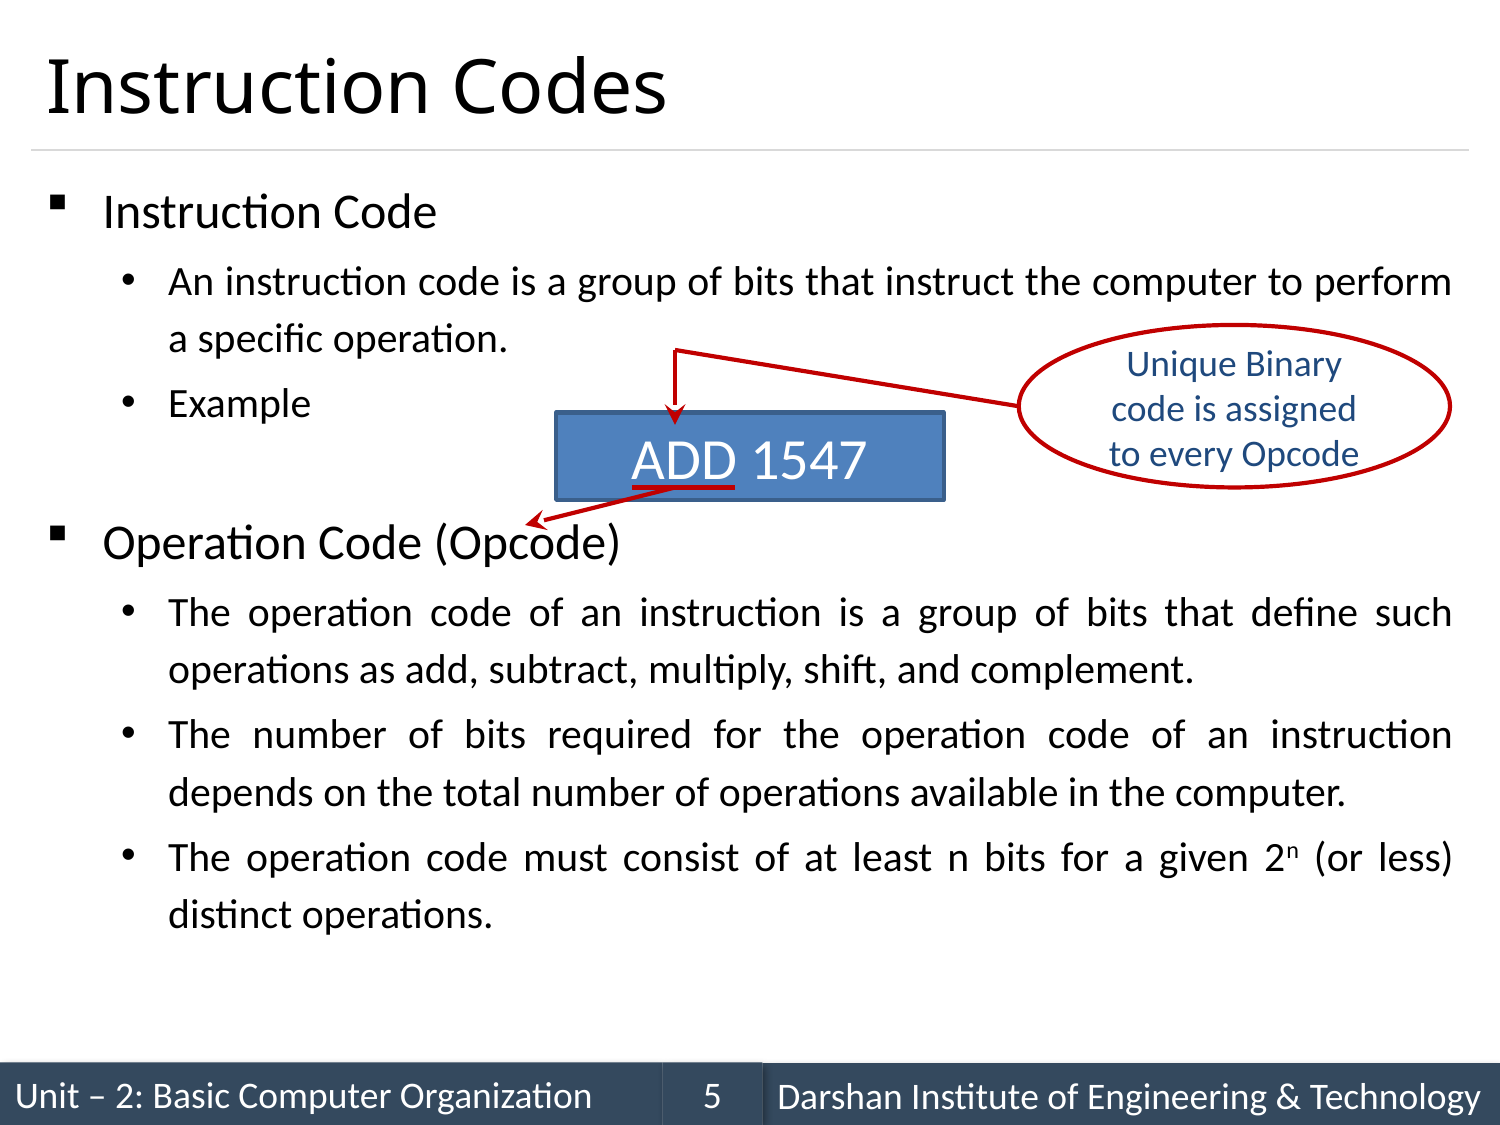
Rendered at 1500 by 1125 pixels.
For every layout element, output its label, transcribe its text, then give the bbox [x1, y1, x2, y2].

title Instruction Codes [31, 17, 1469, 150]
list Instruction Code An instruction code is a group of bits that instruct the computer to perform a specific operation. Example Operation Code (Opcode) The operation code of an instruction is a group of bits that define such operations as add, subtract, multiply, shift, and complement. The number of bits required for the operation code of an instruction depends on the total number of operations available in the computer. The operation code must consist of at least n bits for a given 2n (or less) distinct operations. [31, 162, 1469, 1038]
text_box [524, 487, 735, 526]
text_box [674, 324, 1451, 488]
text_box ADD 1547 [740, 497, 946, 502]
text_box ADD 1547 [554, 410, 669, 485]
